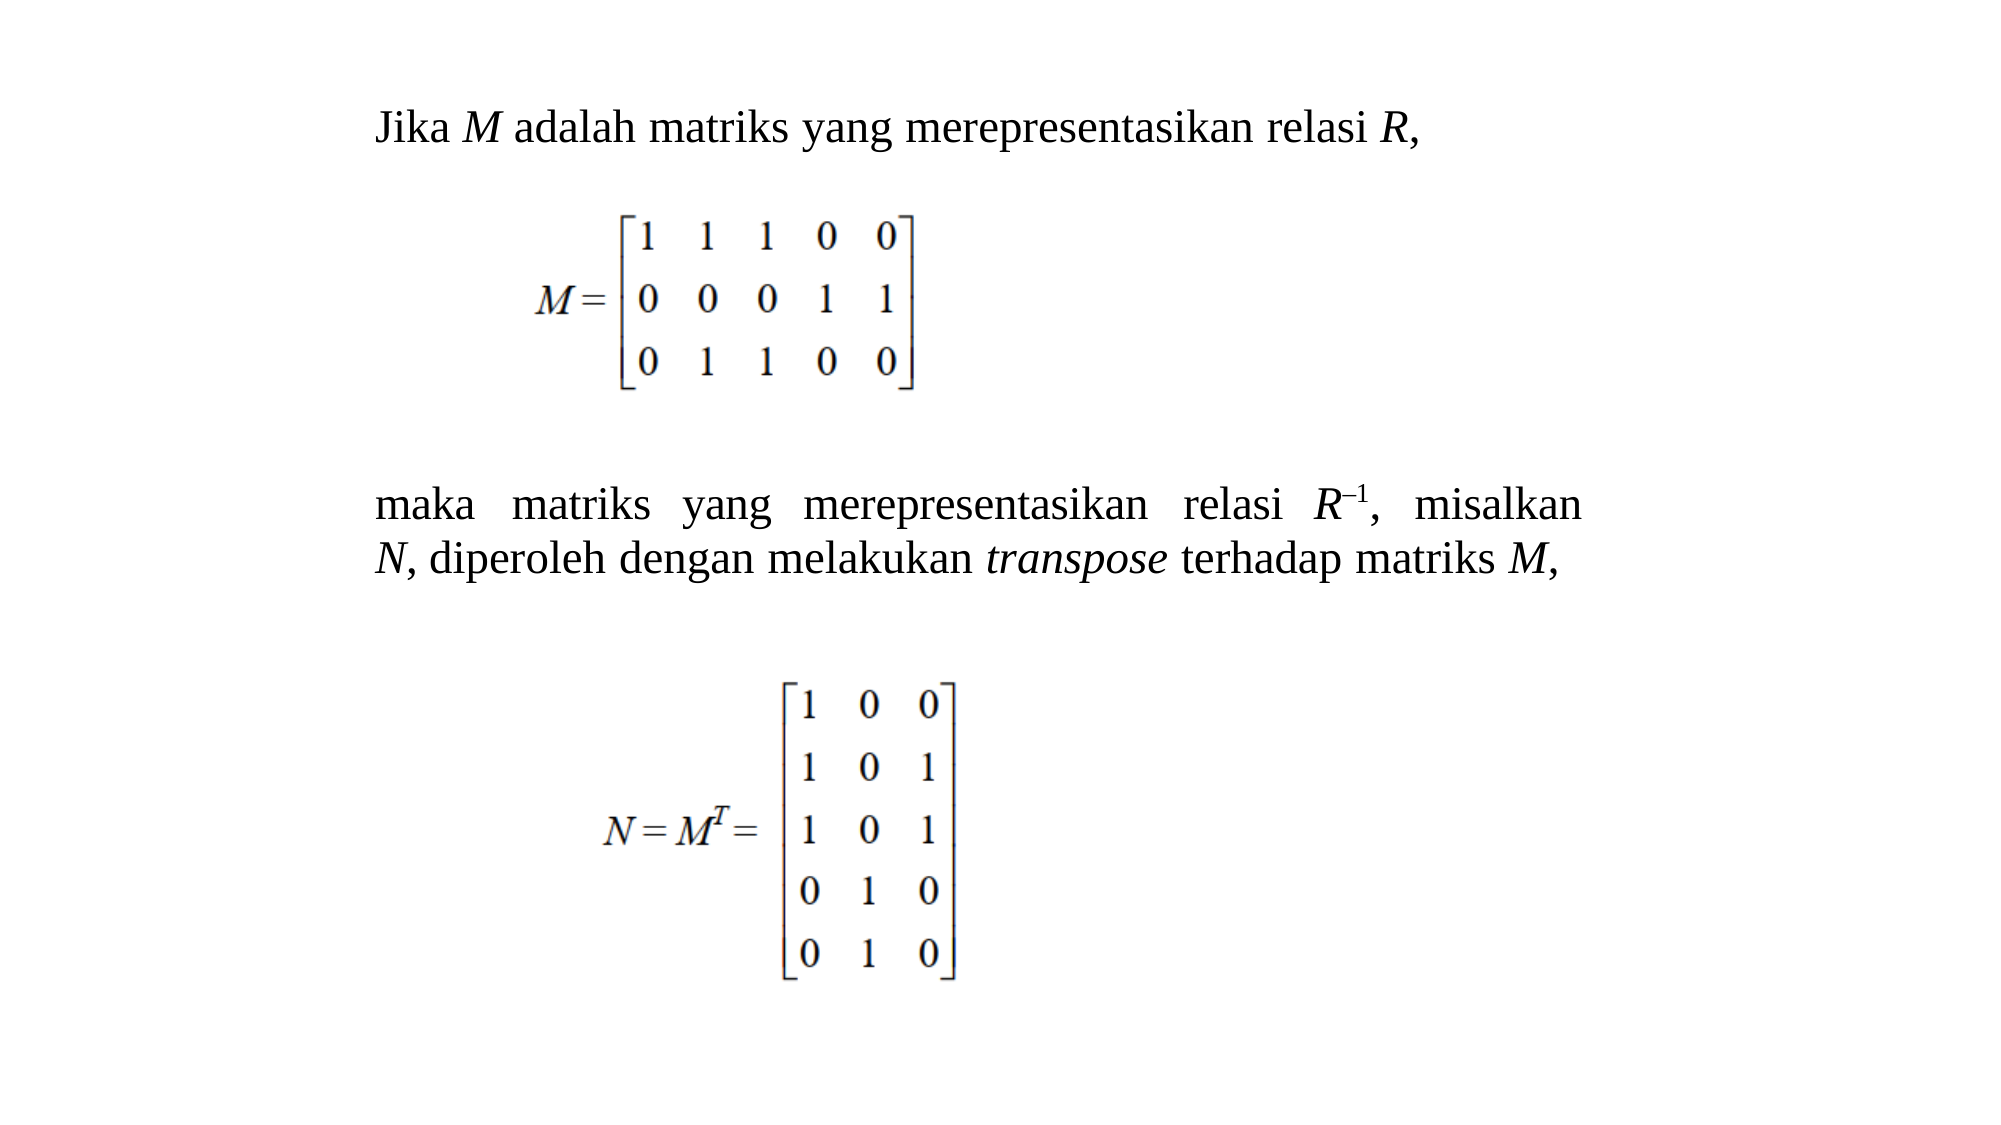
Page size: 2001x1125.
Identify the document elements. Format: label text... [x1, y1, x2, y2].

picture [511, 184, 950, 421]
text_box Jika M adalah matriks yang merepresentasikan relasi R, [372, 93, 1424, 153]
text_box maka matriks yang merepresentasikan relasi R–1, misalkan N, diperoleh dengan melakukan transpose terhadap matriks M, [368, 469, 1657, 584]
picture [571, 647, 1001, 1008]
